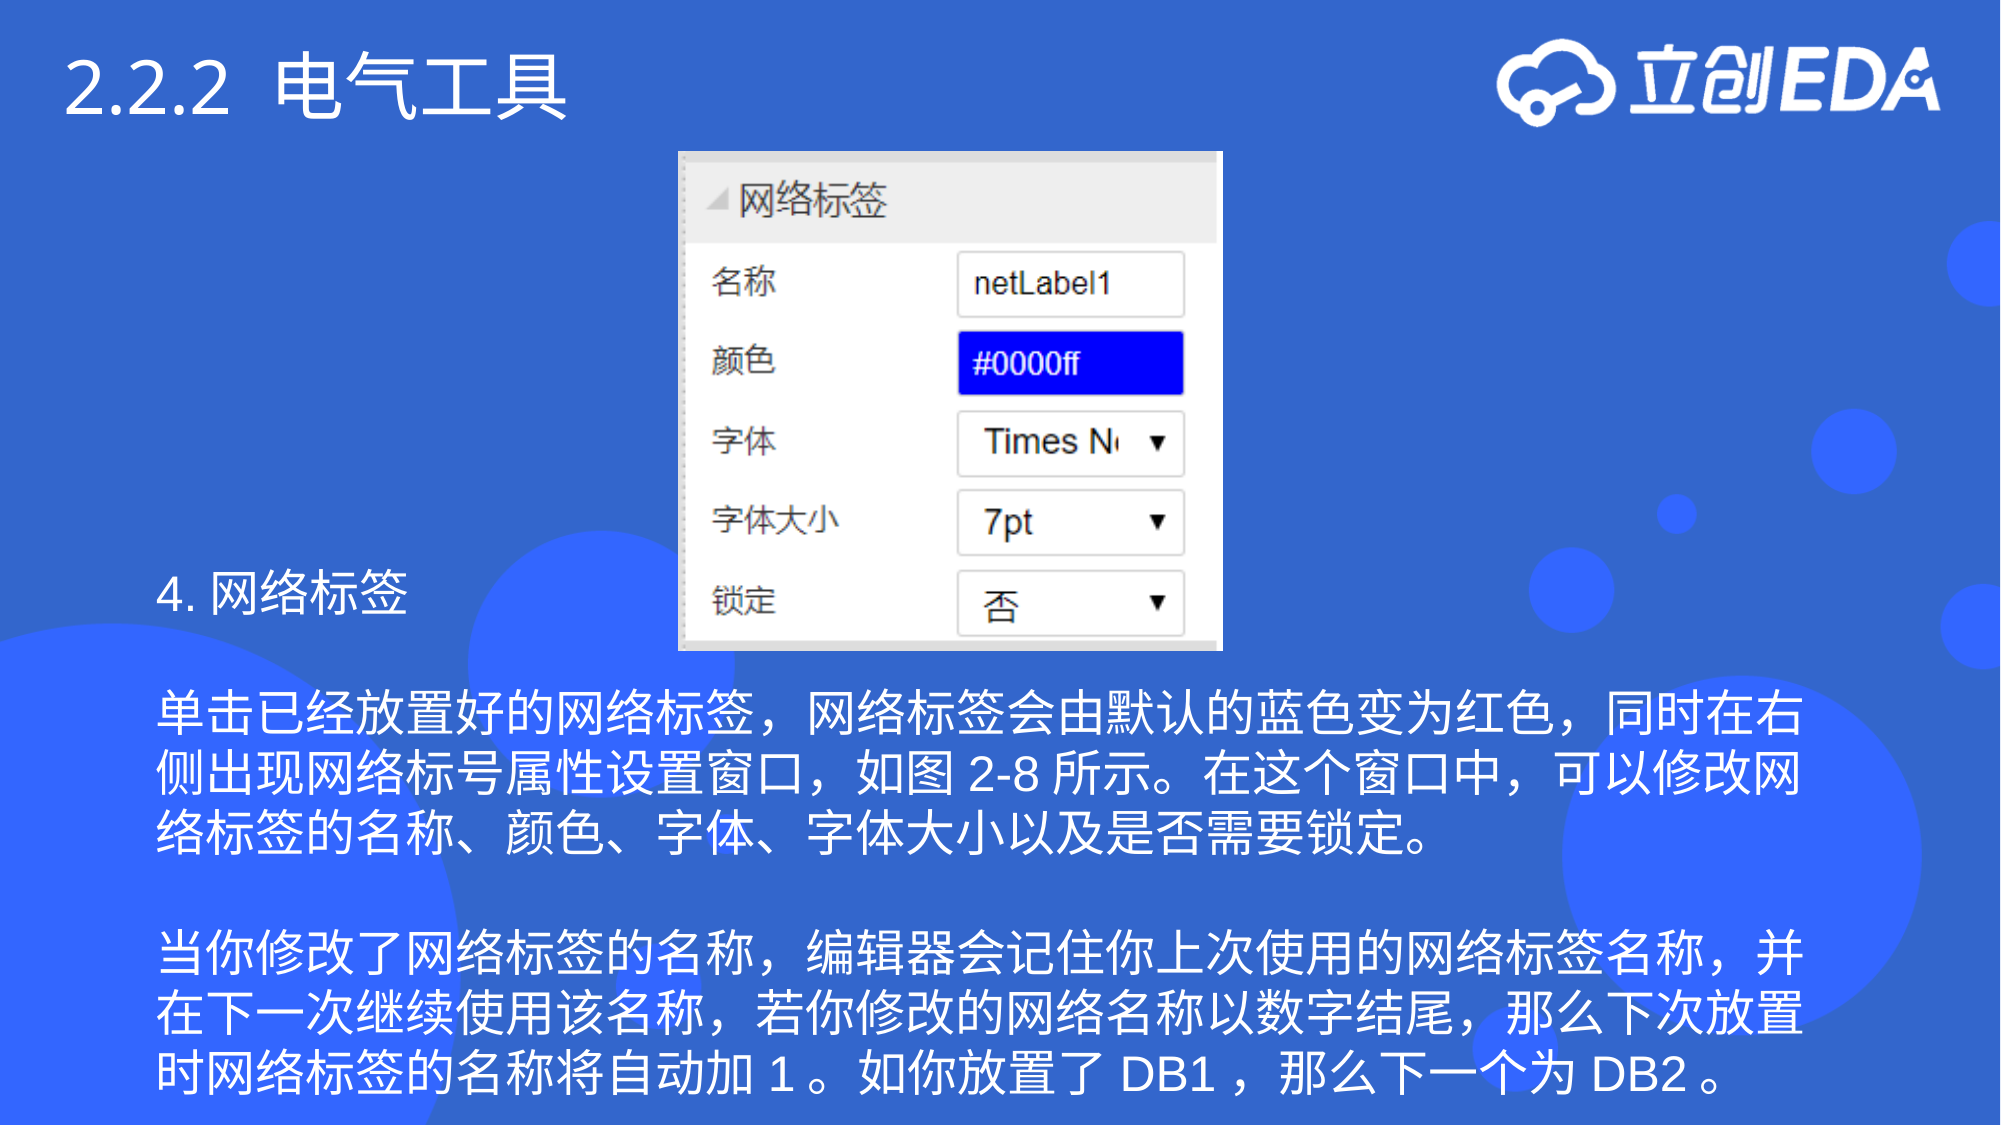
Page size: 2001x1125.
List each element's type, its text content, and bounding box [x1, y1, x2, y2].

picture [0, 0, 2001, 1125]
text_box 2.2.2 电气工具 [48, 31, 585, 137]
text_box 4.网络标签 单击已经放置好的网络标签，网络标签会由默认的蓝色变为红色，同时在右侧出现网络标号属性设置窗口，如图2-8所示。在这个窗口中，可以修改网络标签的名称、颜色、字体、字体大小以及是否需要锁定。 当你修改了网络标签的名称，编辑器会记住你上次使用的网络标签名称，并在下一次继续使用该名称，若你修改的网络名称以数字结尾，那么下次放置时网络标签的名称将自动加1。如你放置了DB1，那么下一个为DB2。 [141, 553, 1822, 1109]
